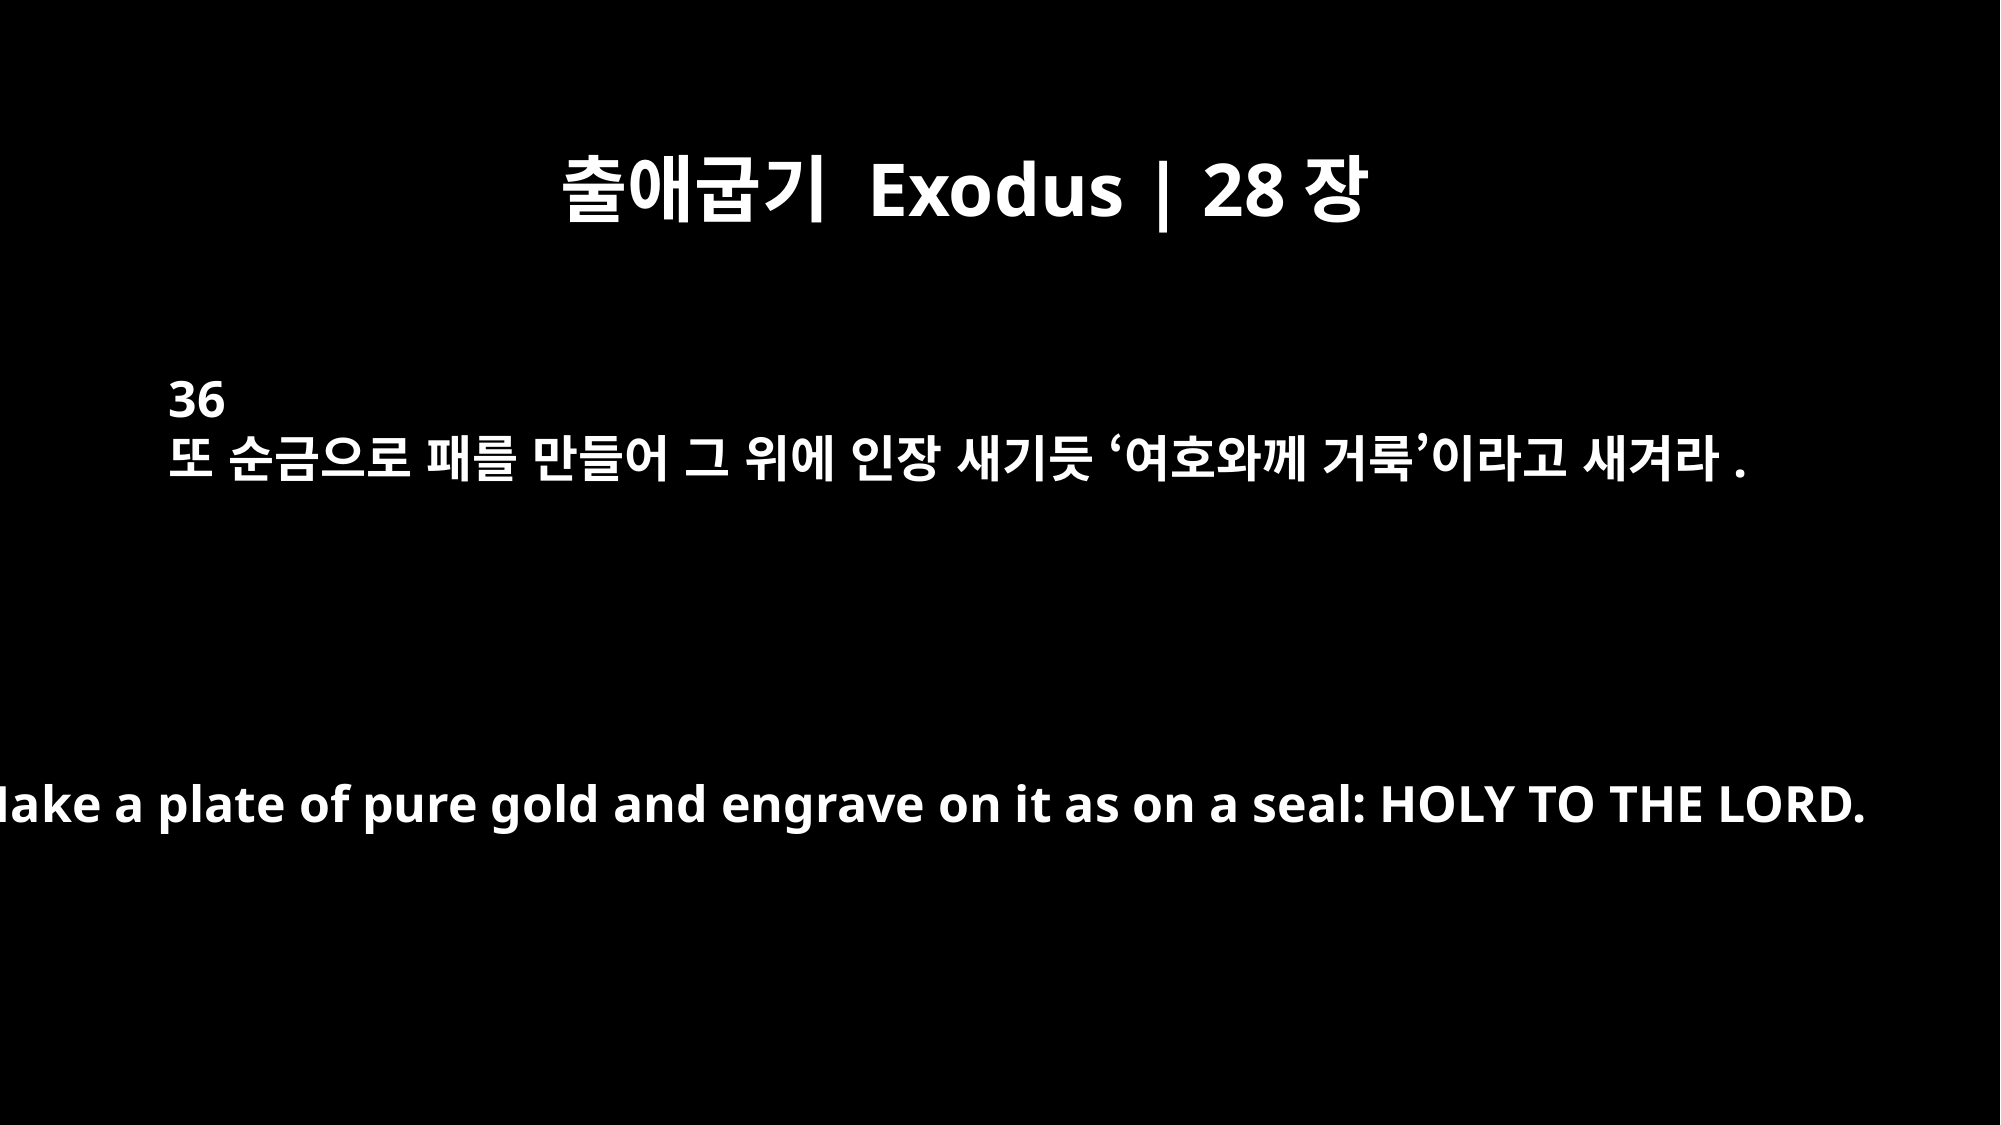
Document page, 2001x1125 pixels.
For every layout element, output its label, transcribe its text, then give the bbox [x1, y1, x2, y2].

text_box 출애굽기 Exodus | 28장 [545, 136, 1387, 239]
text_box 36 또 순금으로 패를 만들어 그 위에 인장 새기듯 ‘여호와께 거룩’이라고 새겨라. [154, 359, 1763, 495]
text_box "Make a plate of pure gold and engrave on it as on a seal: HOLY TO THE LORD. [0, 764, 1883, 840]
